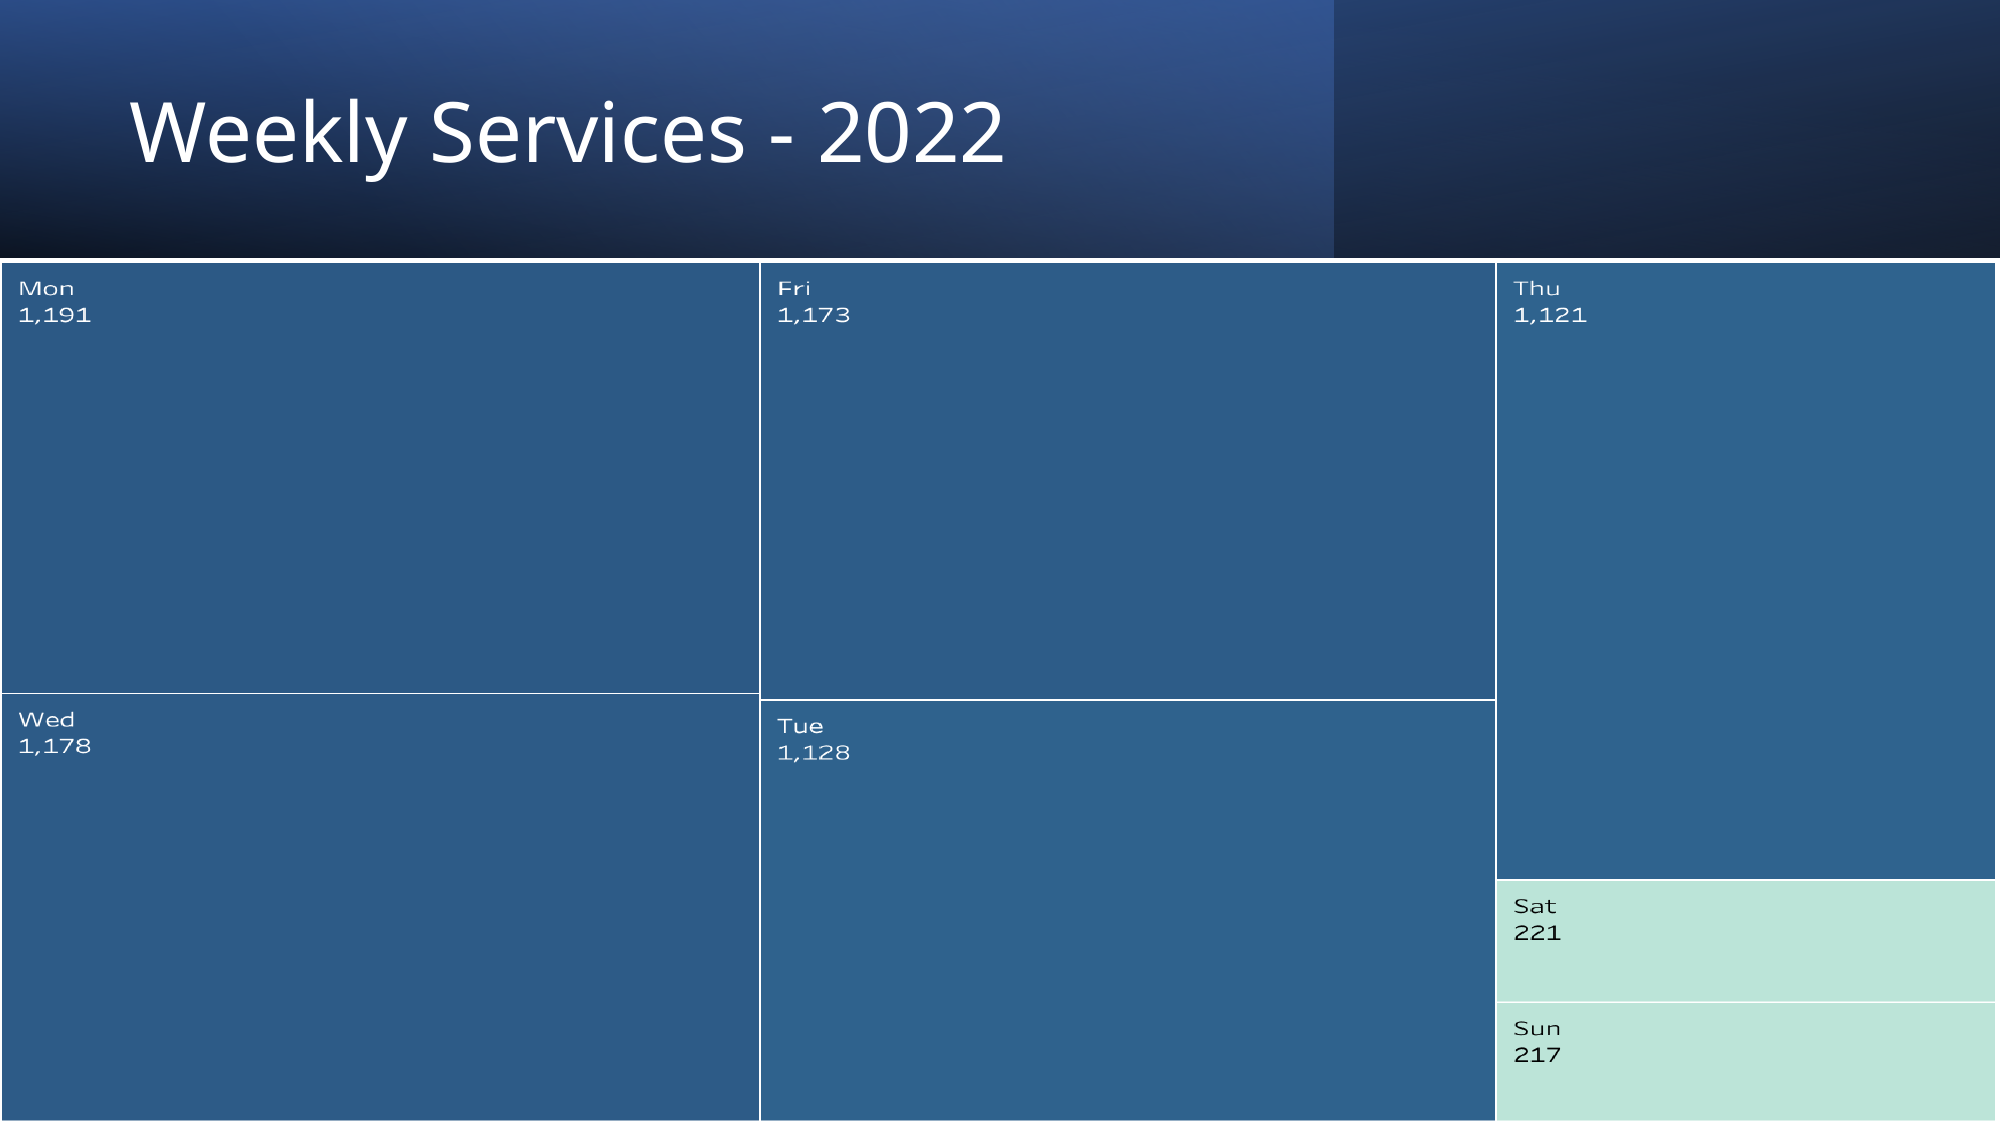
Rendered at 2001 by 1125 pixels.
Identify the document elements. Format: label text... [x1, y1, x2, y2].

text_box [0, 0, 2000, 258]
picture [0, 258, 2000, 1125]
title Weekly Services - 2022 [114, 40, 1274, 231]
